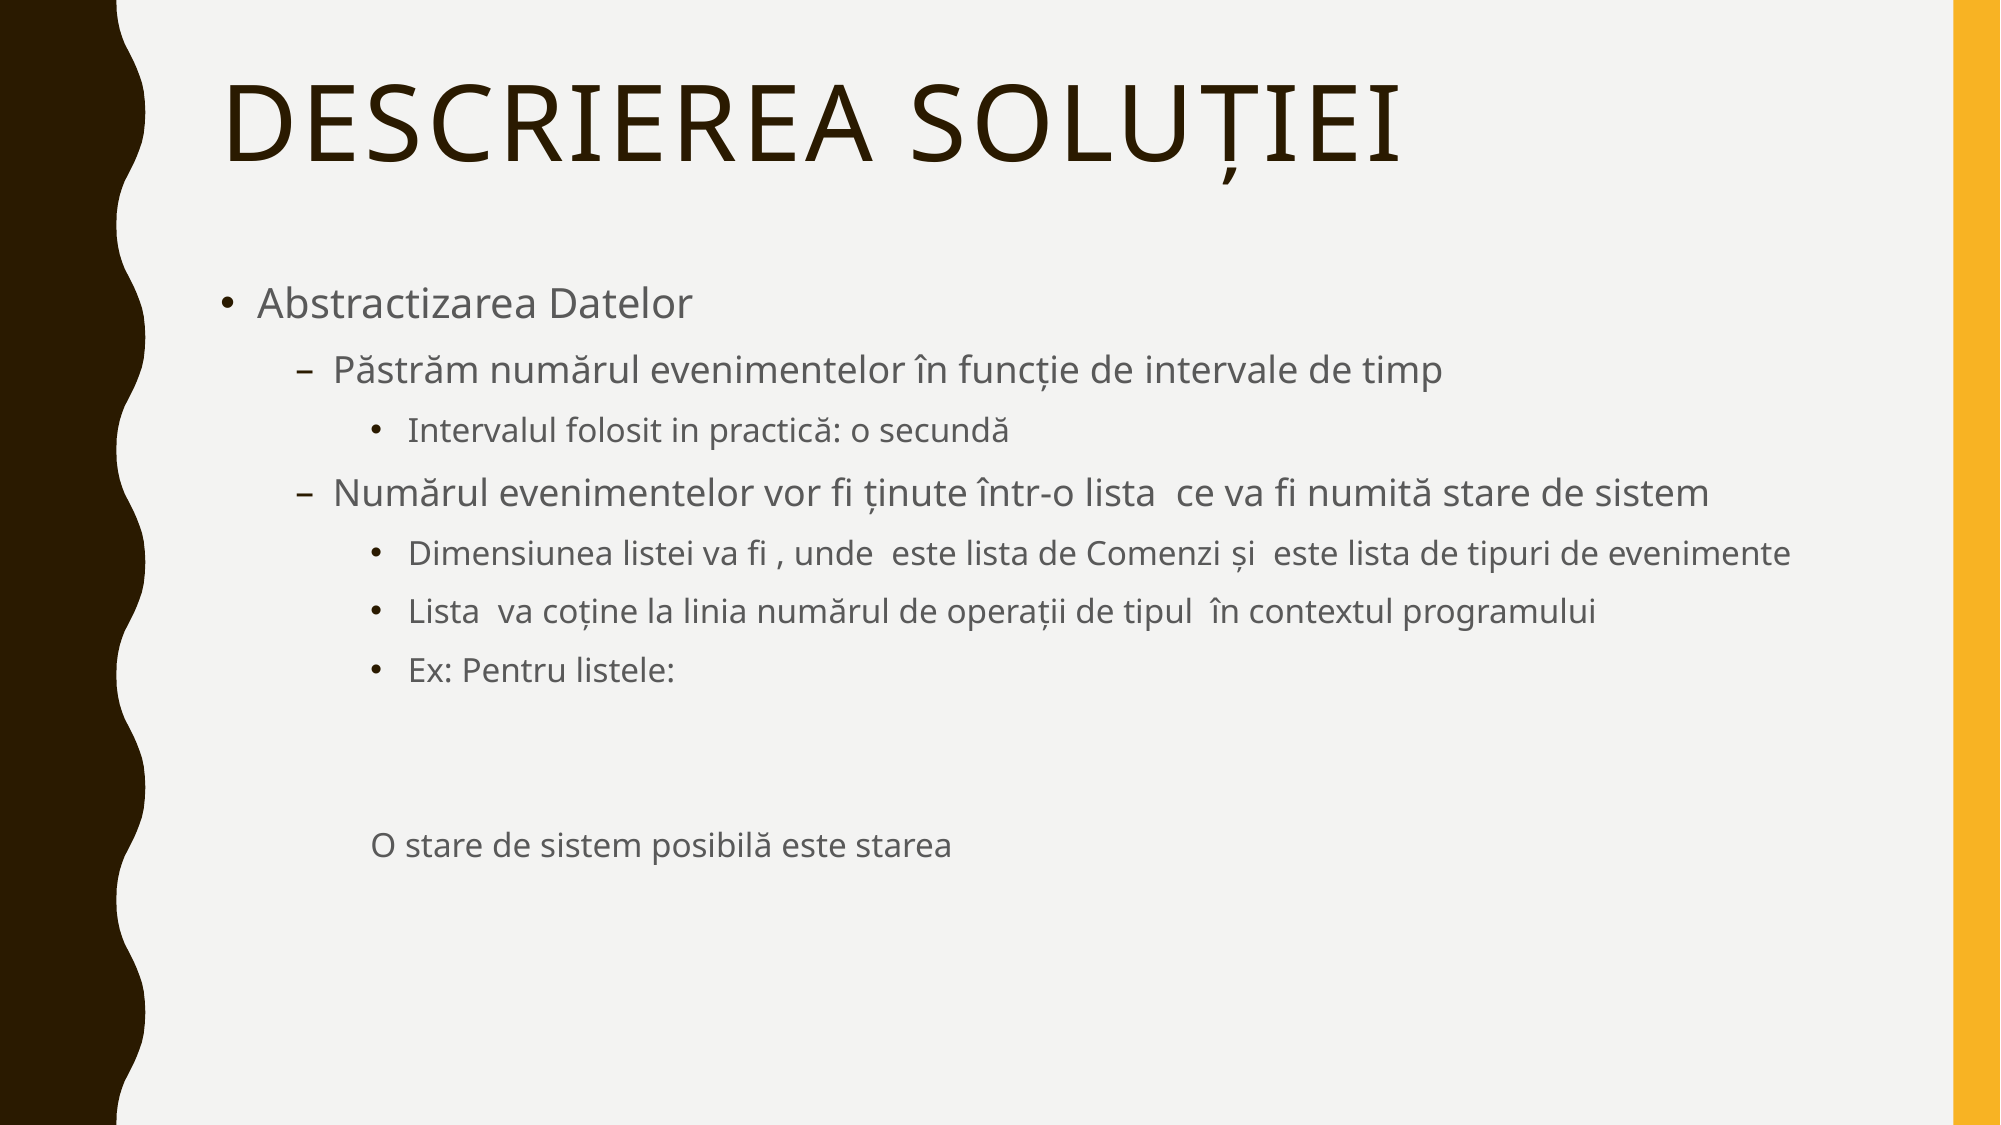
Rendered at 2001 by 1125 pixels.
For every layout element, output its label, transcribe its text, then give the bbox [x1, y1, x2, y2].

title Descrierea soluției [205, 62, 1875, 308]
